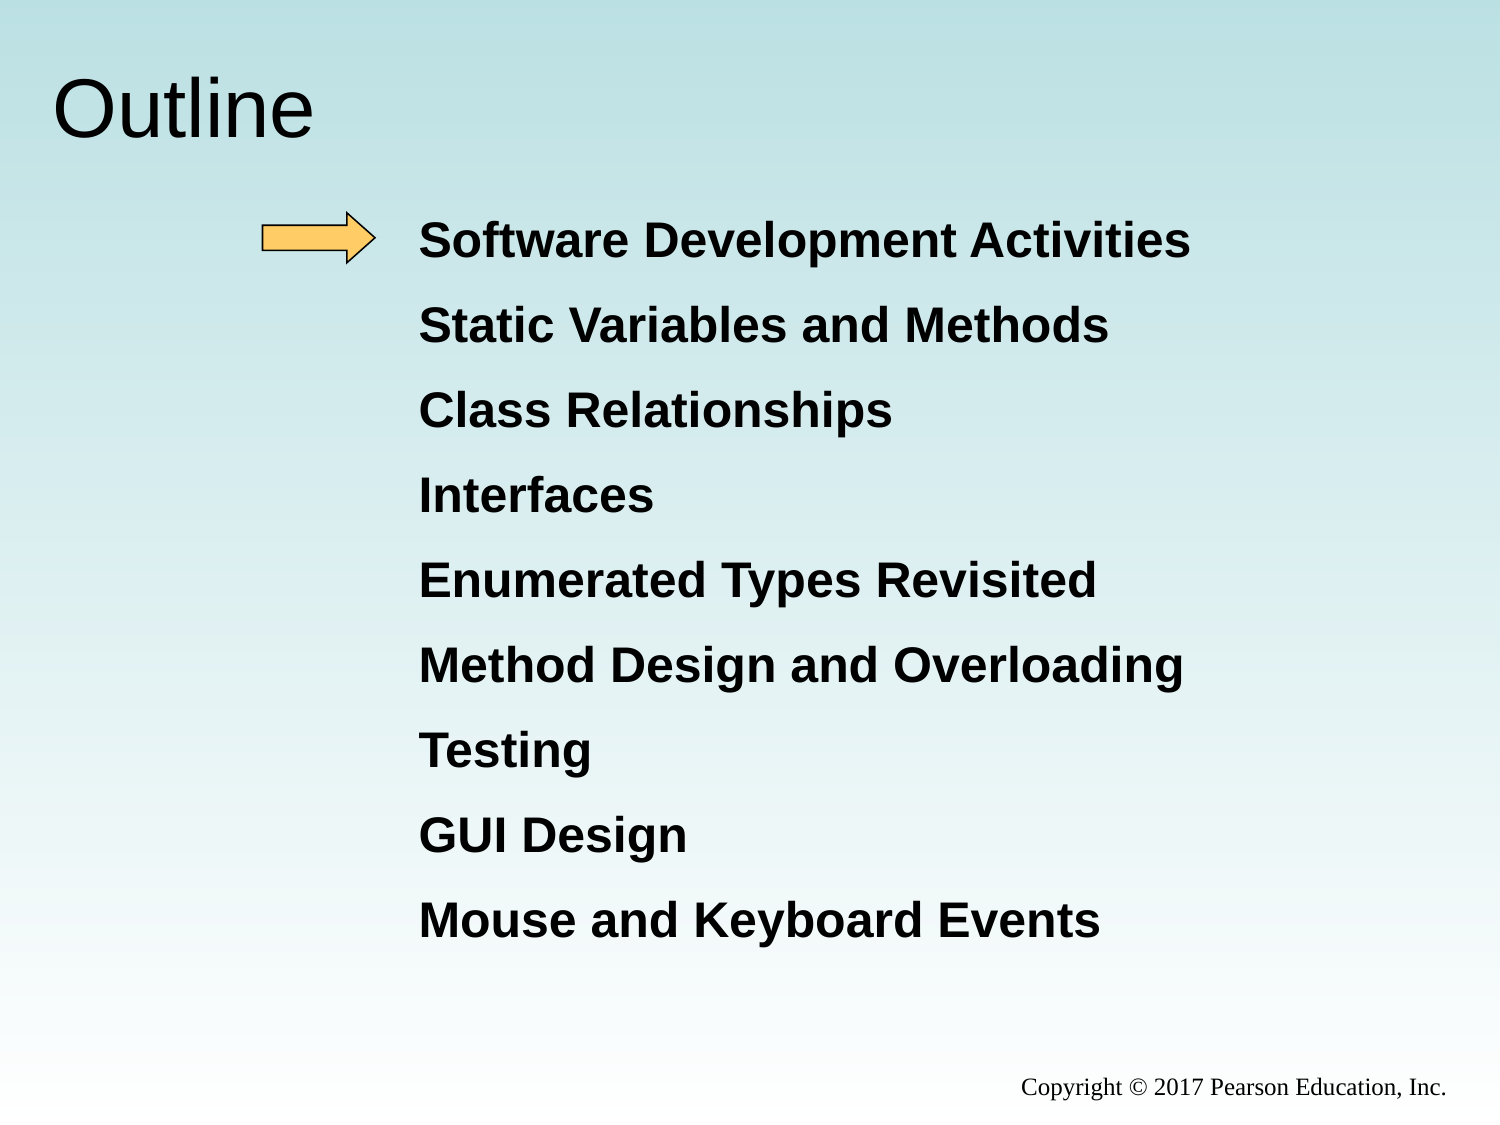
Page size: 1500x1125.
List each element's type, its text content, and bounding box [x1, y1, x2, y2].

text_box Software Development Activities Static Variables and Methods Class Relationships Interfaces Enumerated Types Revisited Method Design and Overloading Testing GUI Design Mouse and Keyboard Events [403, 199, 1208, 955]
title Outline [37, 45, 1463, 163]
text_box [262, 212, 376, 263]
footer Copyright © 2017 Pearson Education, Inc. [549, 1062, 1463, 1114]
